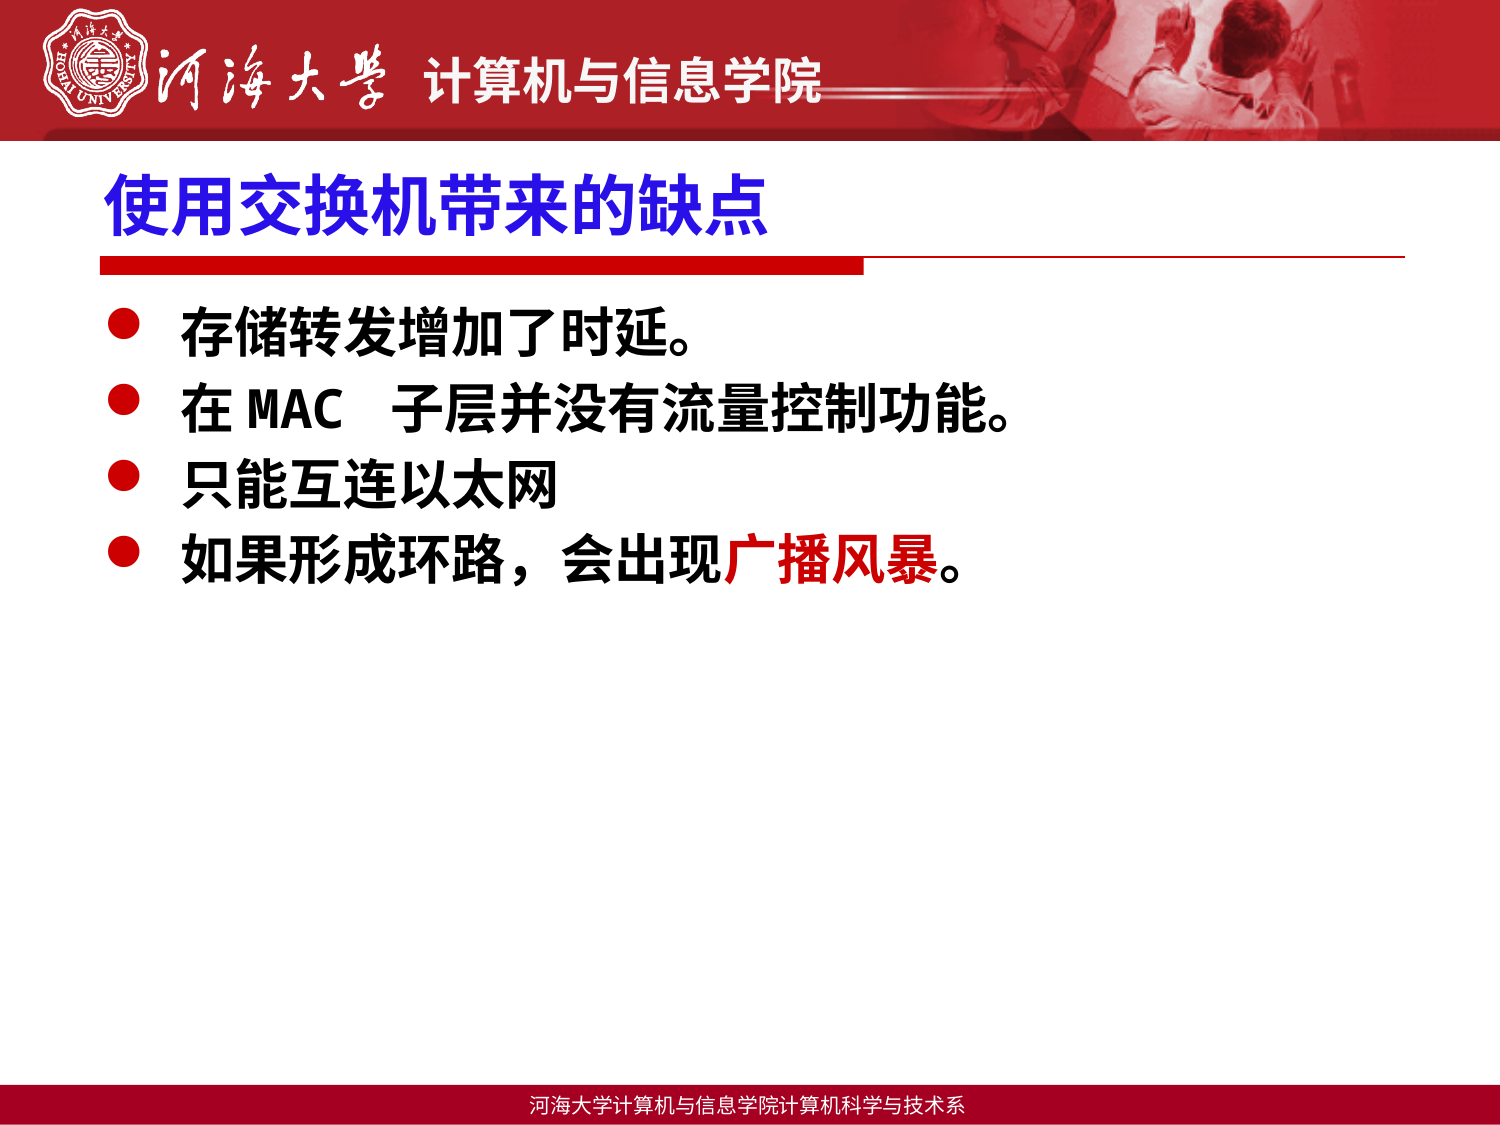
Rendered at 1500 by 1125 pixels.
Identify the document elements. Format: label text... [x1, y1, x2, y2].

title 使用交换机带来的缺点 [88, 160, 924, 252]
picture [0, 0, 1500, 141]
list 存储转发增加了时延。 在MAC 子层并没有流量控制功能。 只能互连以太网 如果形成环路，会出现广播风暴。 [88, 290, 1057, 646]
